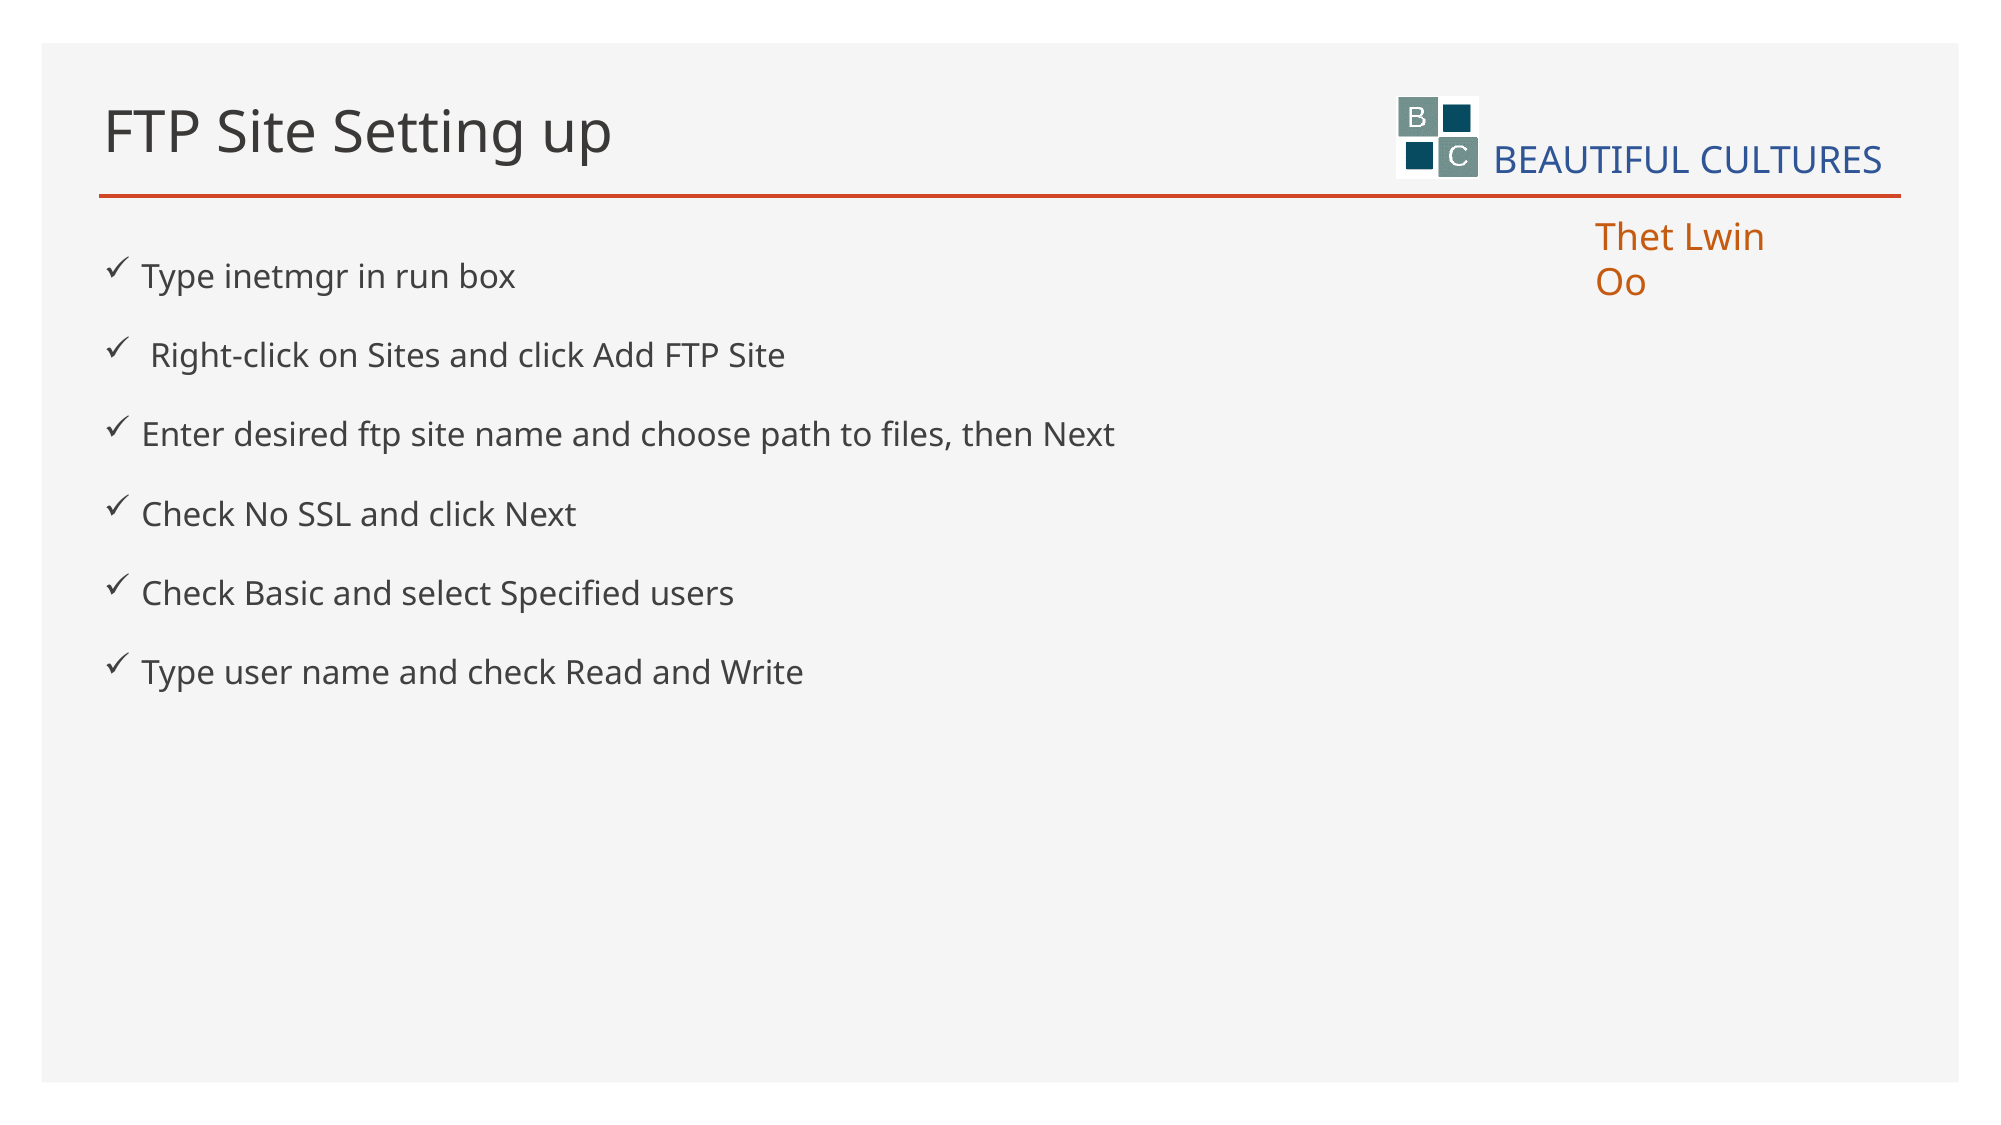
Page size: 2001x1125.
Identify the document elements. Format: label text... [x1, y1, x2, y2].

text_box BEAUTIFUL CULTURES [1478, 128, 1898, 188]
text_box Thet Lwin Oo [1580, 205, 1833, 311]
picture [1396, 96, 1479, 179]
text_box Type inetmgr in run box Right-click on Sites and click Add FTP Site Enter desired ftp site name and choose path to files, then Next Check No SSL and click Next Check Basic and select Specified users Type user name and check Read and Write [88, 250, 1898, 1023]
title FTP Site Setting up [88, 67, 1214, 173]
